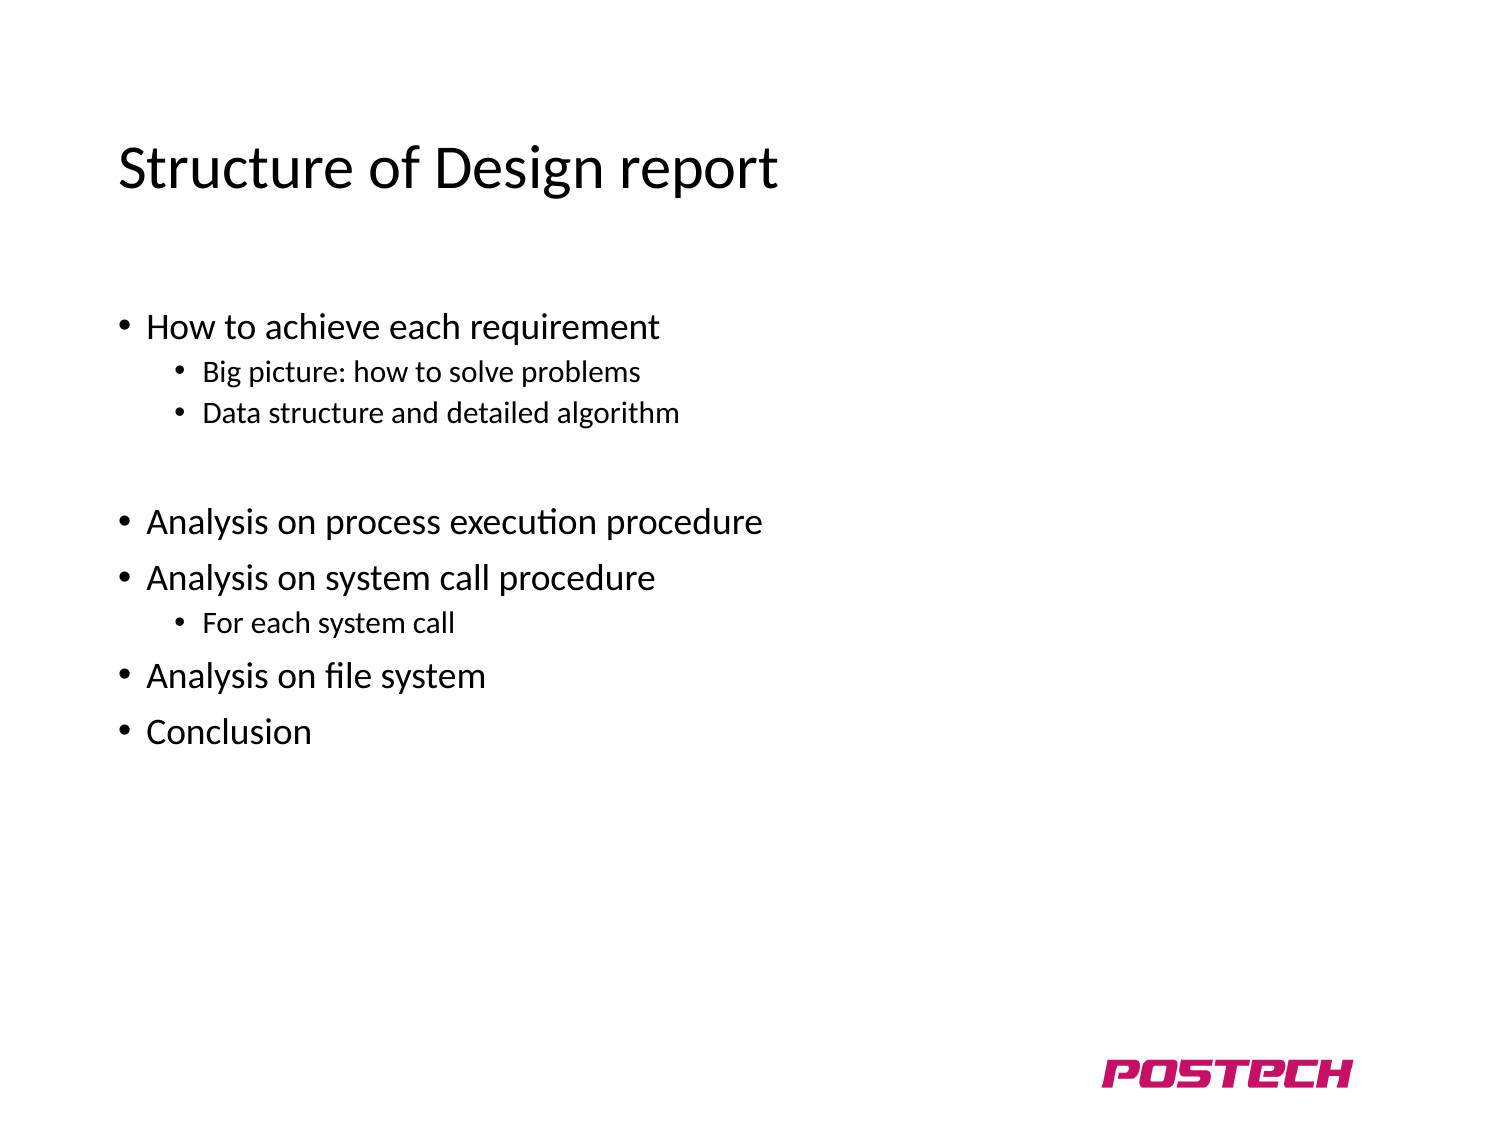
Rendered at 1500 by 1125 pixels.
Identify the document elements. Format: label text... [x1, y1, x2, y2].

list How to achieve each requirement Big picture: how to solve problems Data structure and detailed algorithm Analysis on process execution procedure Analysis on system call procedure For each system call Analysis on file system Conclusion [103, 299, 1397, 1014]
title Structure of Design report [103, 59, 1397, 278]
picture [1098, 1049, 1358, 1096]
